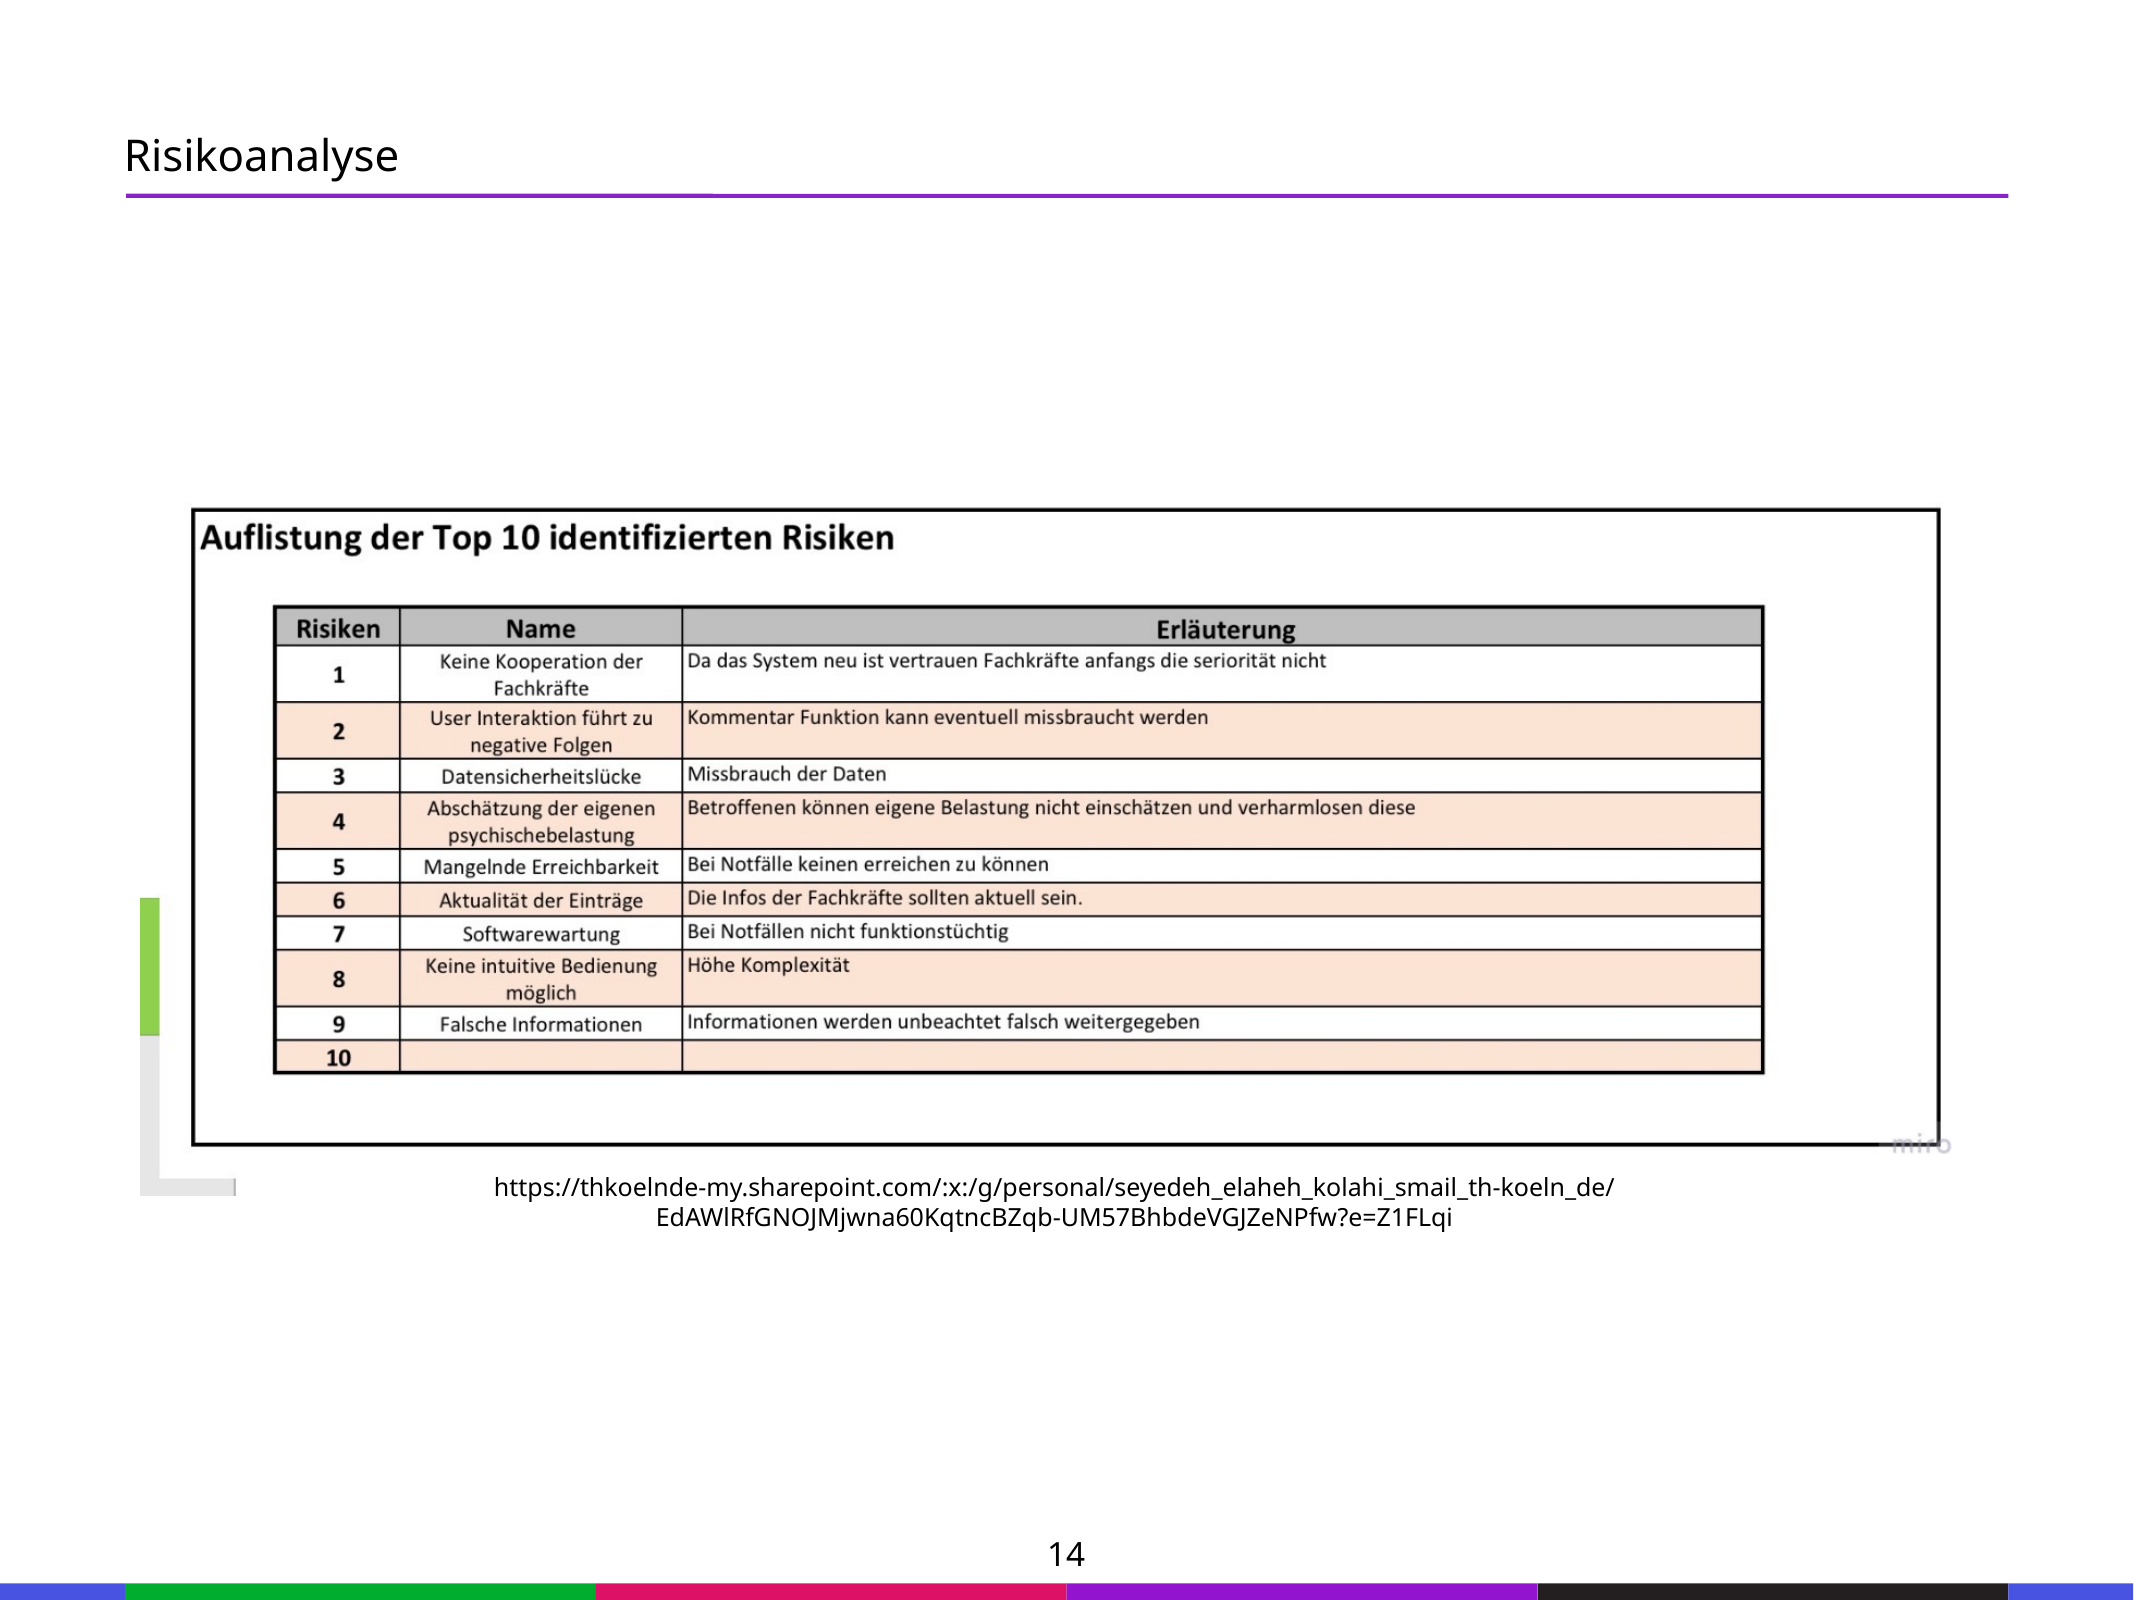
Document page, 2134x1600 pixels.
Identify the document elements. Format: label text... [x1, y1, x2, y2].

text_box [0, 1583, 2134, 1600]
text_box https://thkoelnde-my.sharepoint.com/:x:/g/personal/seyedeh_elaheh_kolahi_smail_th-koeln_de/EdAWlRfGNOJMjwna60KqtncBZqb-UM57BhbdeVGJZeNPfw?e=Z1FLqi [446, 1196, 1664, 1240]
picture [139, 476, 1994, 1196]
text_box Risikoanalyse [123, 127, 400, 181]
slide_number 14 [1037, 1524, 1095, 1579]
